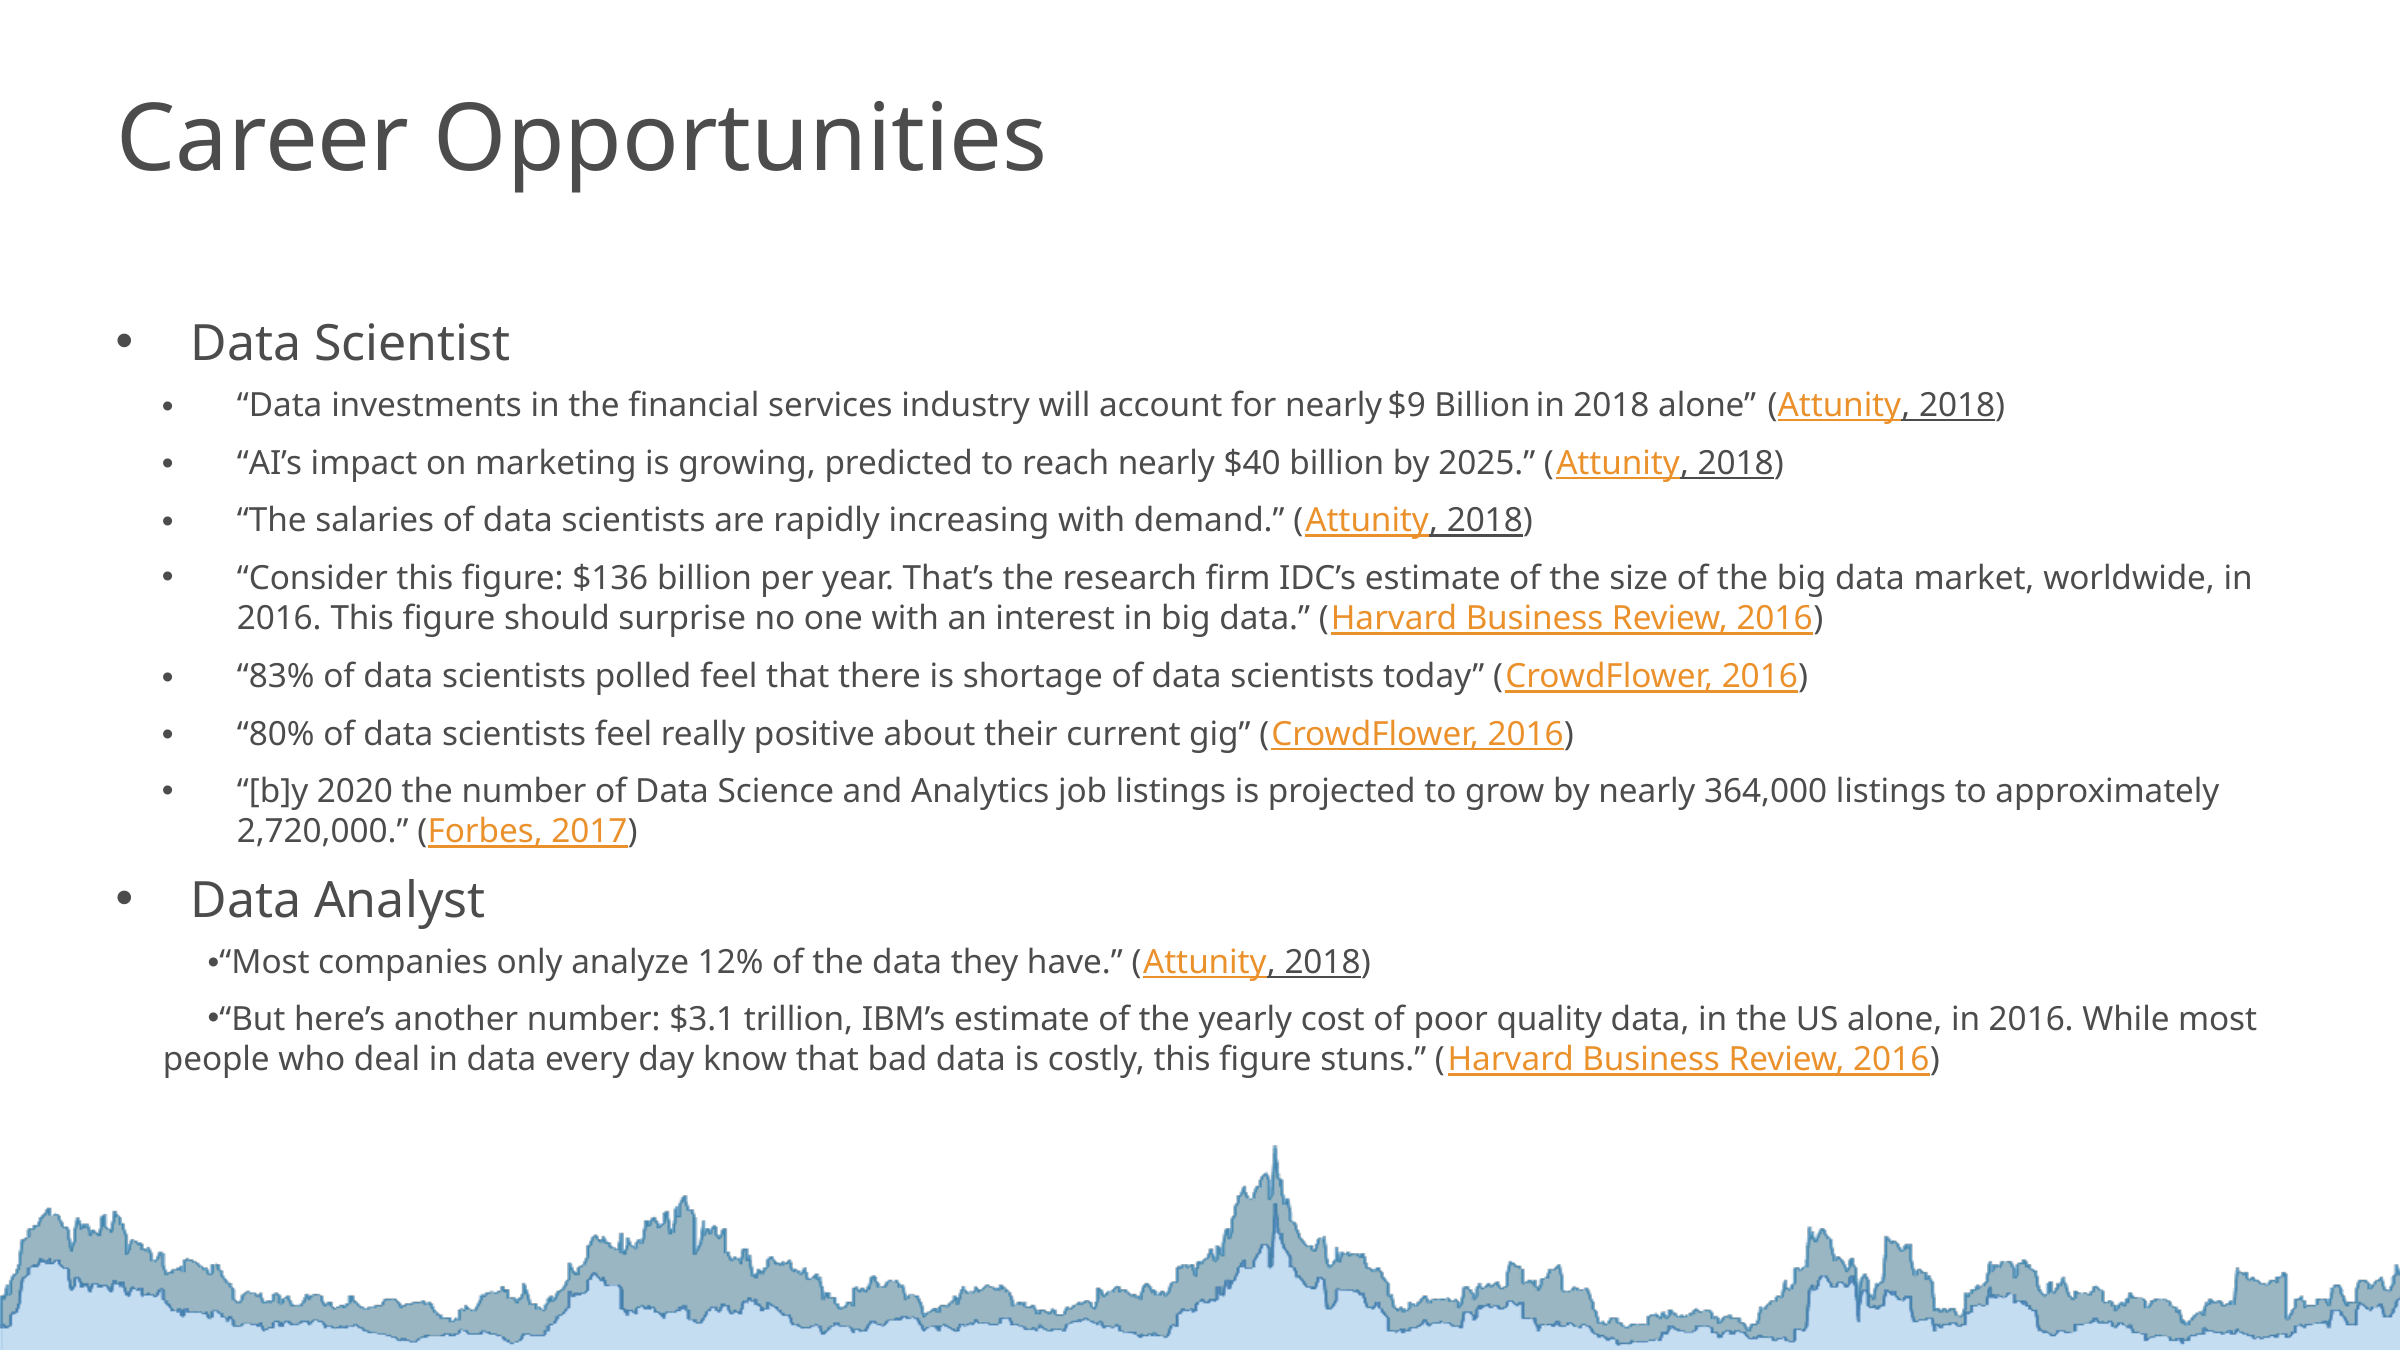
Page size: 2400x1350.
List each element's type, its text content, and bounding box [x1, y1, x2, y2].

list Data Scientist “Data investments in the financial services industry will account for nearly $9 Billion in 2018 alone” (Attunity, 2018) “AI’s impact on marketing is growing, predicted to reach nearly $40 billion by 2025.” (Attunity, 2018) “The salaries of data scientists are rapidly increasing with demand.” (Attunity, 2018) “Consider this figure: $136 billion per year. That’s the research firm IDC’s estimate of the size of the big data market, worldwide, in 2016. This figure should surprise no one with an interest in big data.” (Harvard Business Review, 2016) “83% of data scientists polled feel that there is shortage of data scientists today” (CrowdFlower, 2016) “80% of data scientists feel really positive about their current gig” (CrowdFlower, 2016) “[b]y 2020 the number of Data Science and Analytics job listings is projected to grow by nearly 364,000 listings to approximately 2,720,000.” (Forbes, 2017) Data Analyst “Most companies only analyze 12% of the data they have.” (Attunity, 2018) “But here’s another number: $3.1 trillion, IBM’s estimate of the yearly cost of poor quality data, in the US alone, in 2016. While most people who deal in data every day know that bad data is costly, this figure stuns.” (Harvard Business Review, 2016) [115, 310, 2293, 1116]
list Career Opportunities [116, 98, 2294, 193]
picture [0, 1133, 2400, 1350]
